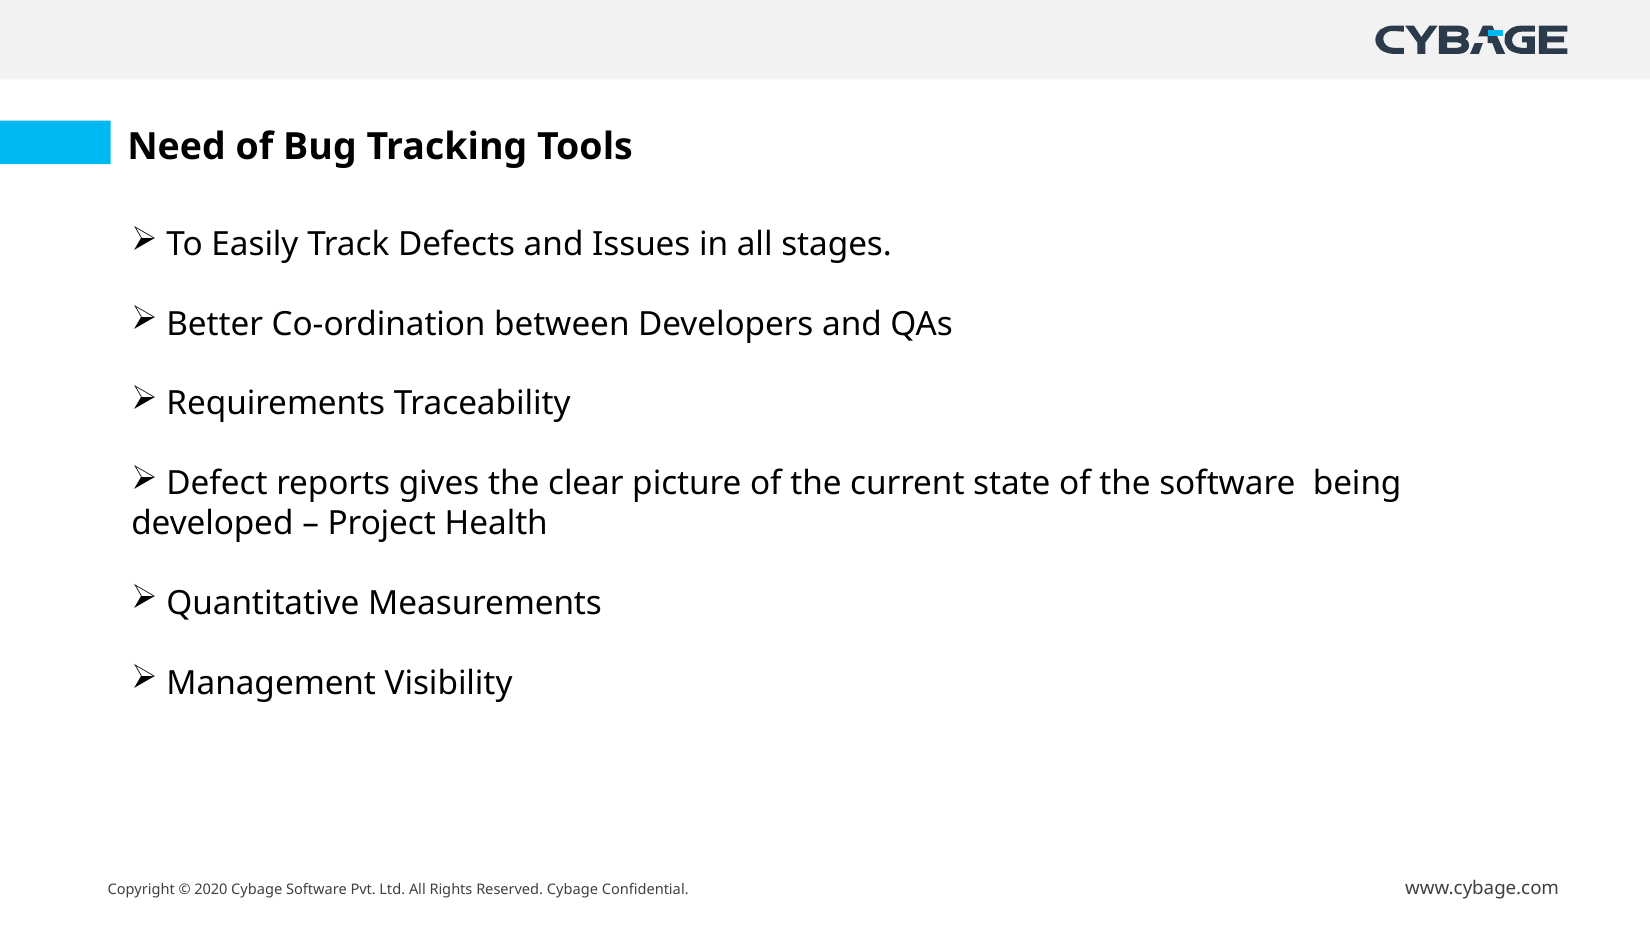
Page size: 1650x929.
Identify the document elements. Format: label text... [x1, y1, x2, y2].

text_box Need of Bug Tracking Tools [110, 114, 775, 190]
text_box To Easily Track Defects and Issues in all stages. Better Co-ordination between Developers and QAs Requirements Traceability Defect reports gives the clear picture of the current state of the software being developed – Project Health Quantitative Measurements Management Visibility [114, 214, 1515, 815]
text_box [0, 118, 110, 166]
